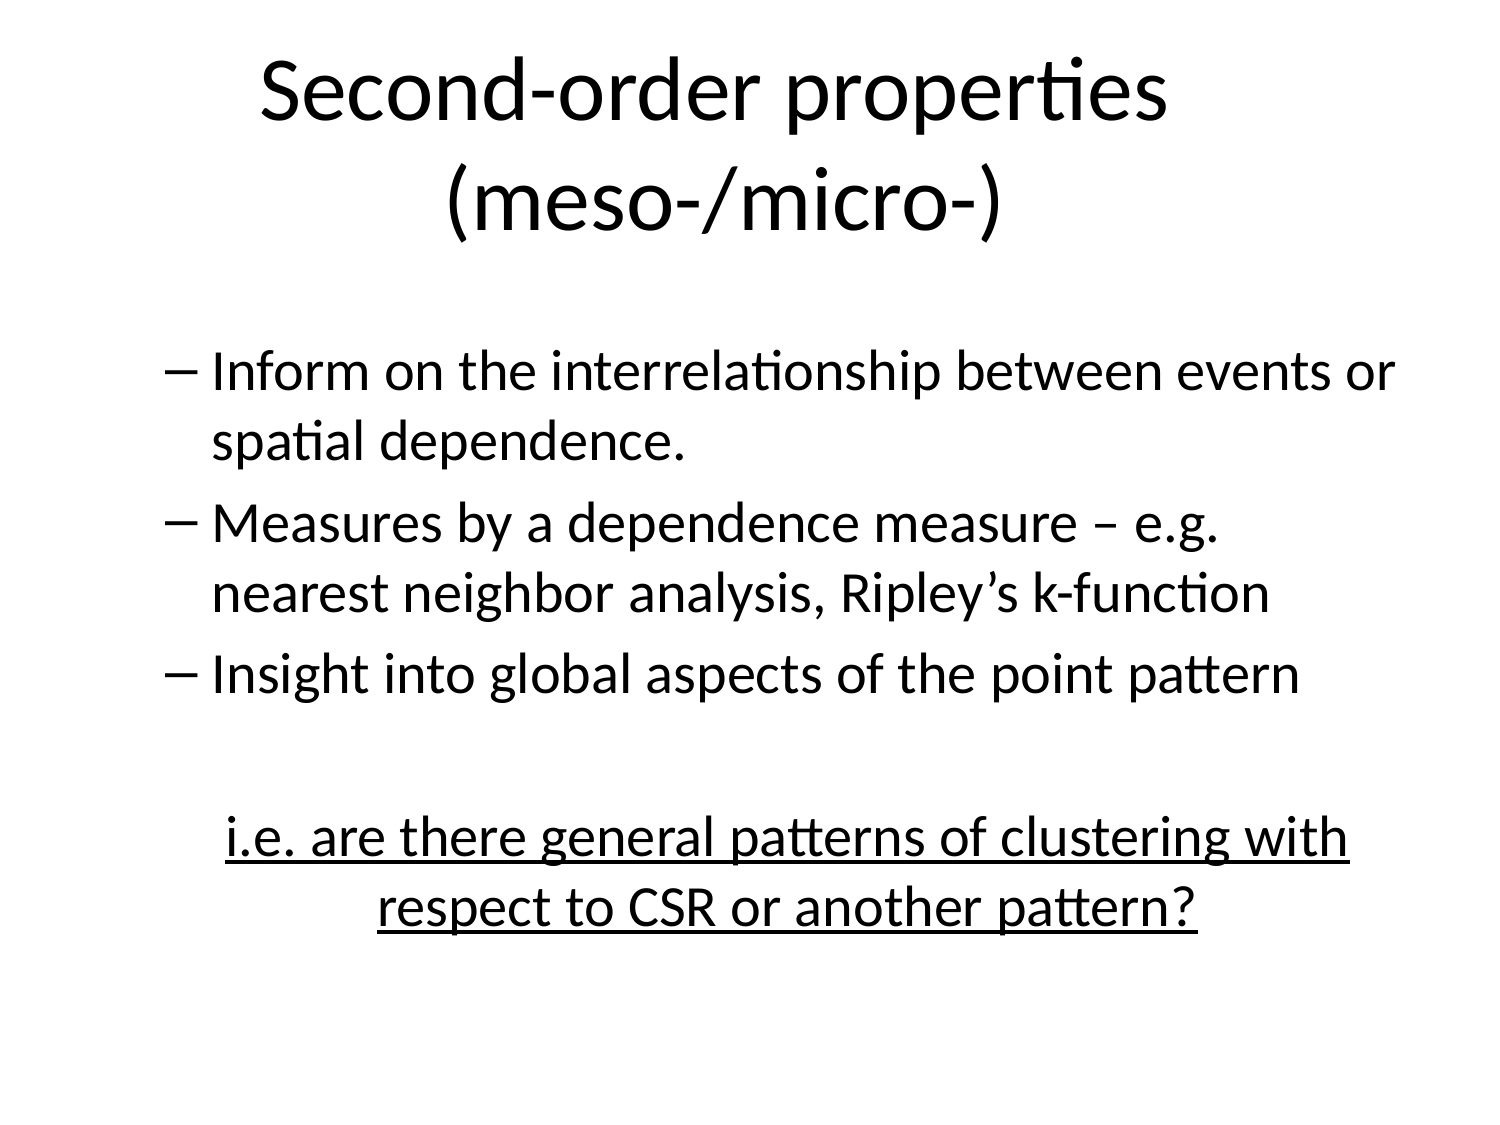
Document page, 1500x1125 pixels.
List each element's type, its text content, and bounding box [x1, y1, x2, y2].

title Second-order properties (meso-/micro-) [24, 45, 1425, 233]
list Inform on the interrelationship between events or spatial dependence. Measures by a dependence measure – e.g. nearest neighbor analysis, Ripley’s k-function Insight into global aspects of the point pattern i.e. are there general patterns of clustering with respect to CSR or another pattern? [75, 324, 1425, 1068]
